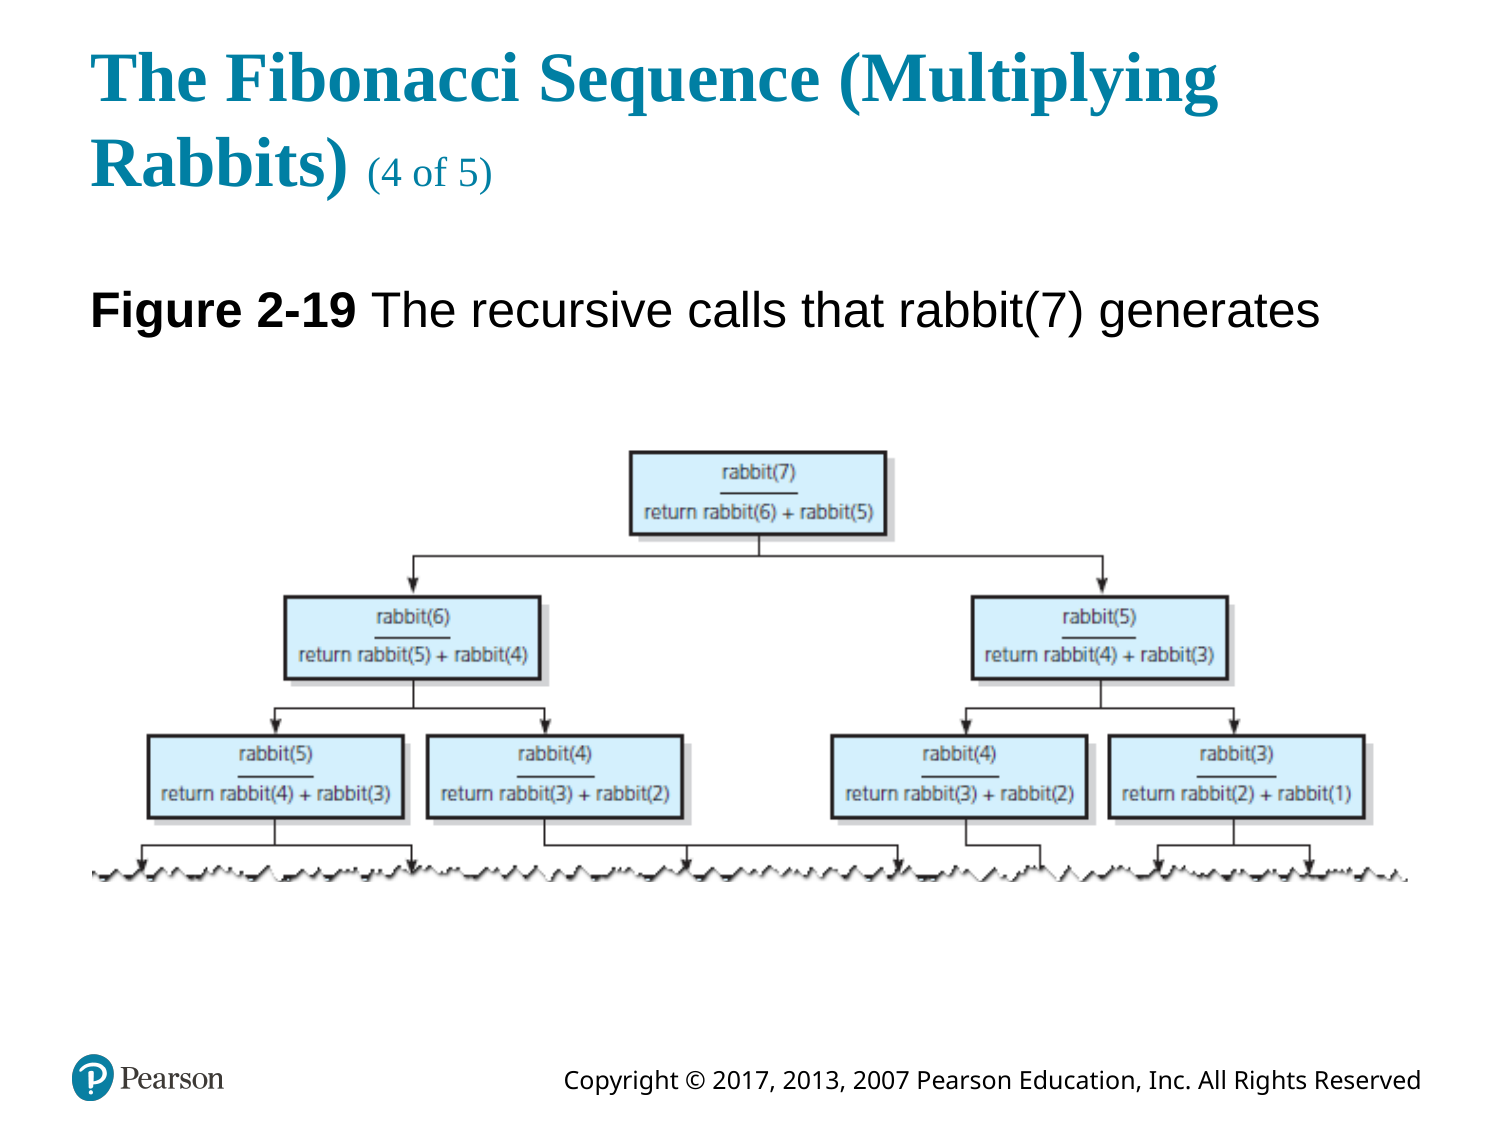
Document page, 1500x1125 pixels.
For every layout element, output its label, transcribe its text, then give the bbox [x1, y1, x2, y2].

picture [80, 1063, 106, 1088]
list Figure 2-19 The recursive calls that rabbit(7) generates [75, 262, 1425, 348]
picture [90, 438, 1408, 882]
picture [98, 1054, 224, 1101]
picture [72, 1054, 88, 1070]
picture [72, 1087, 83, 1101]
title The Fibonacci Sequence (Multiplying Rabbits) (4 of 5) [75, 35, 1425, 216]
